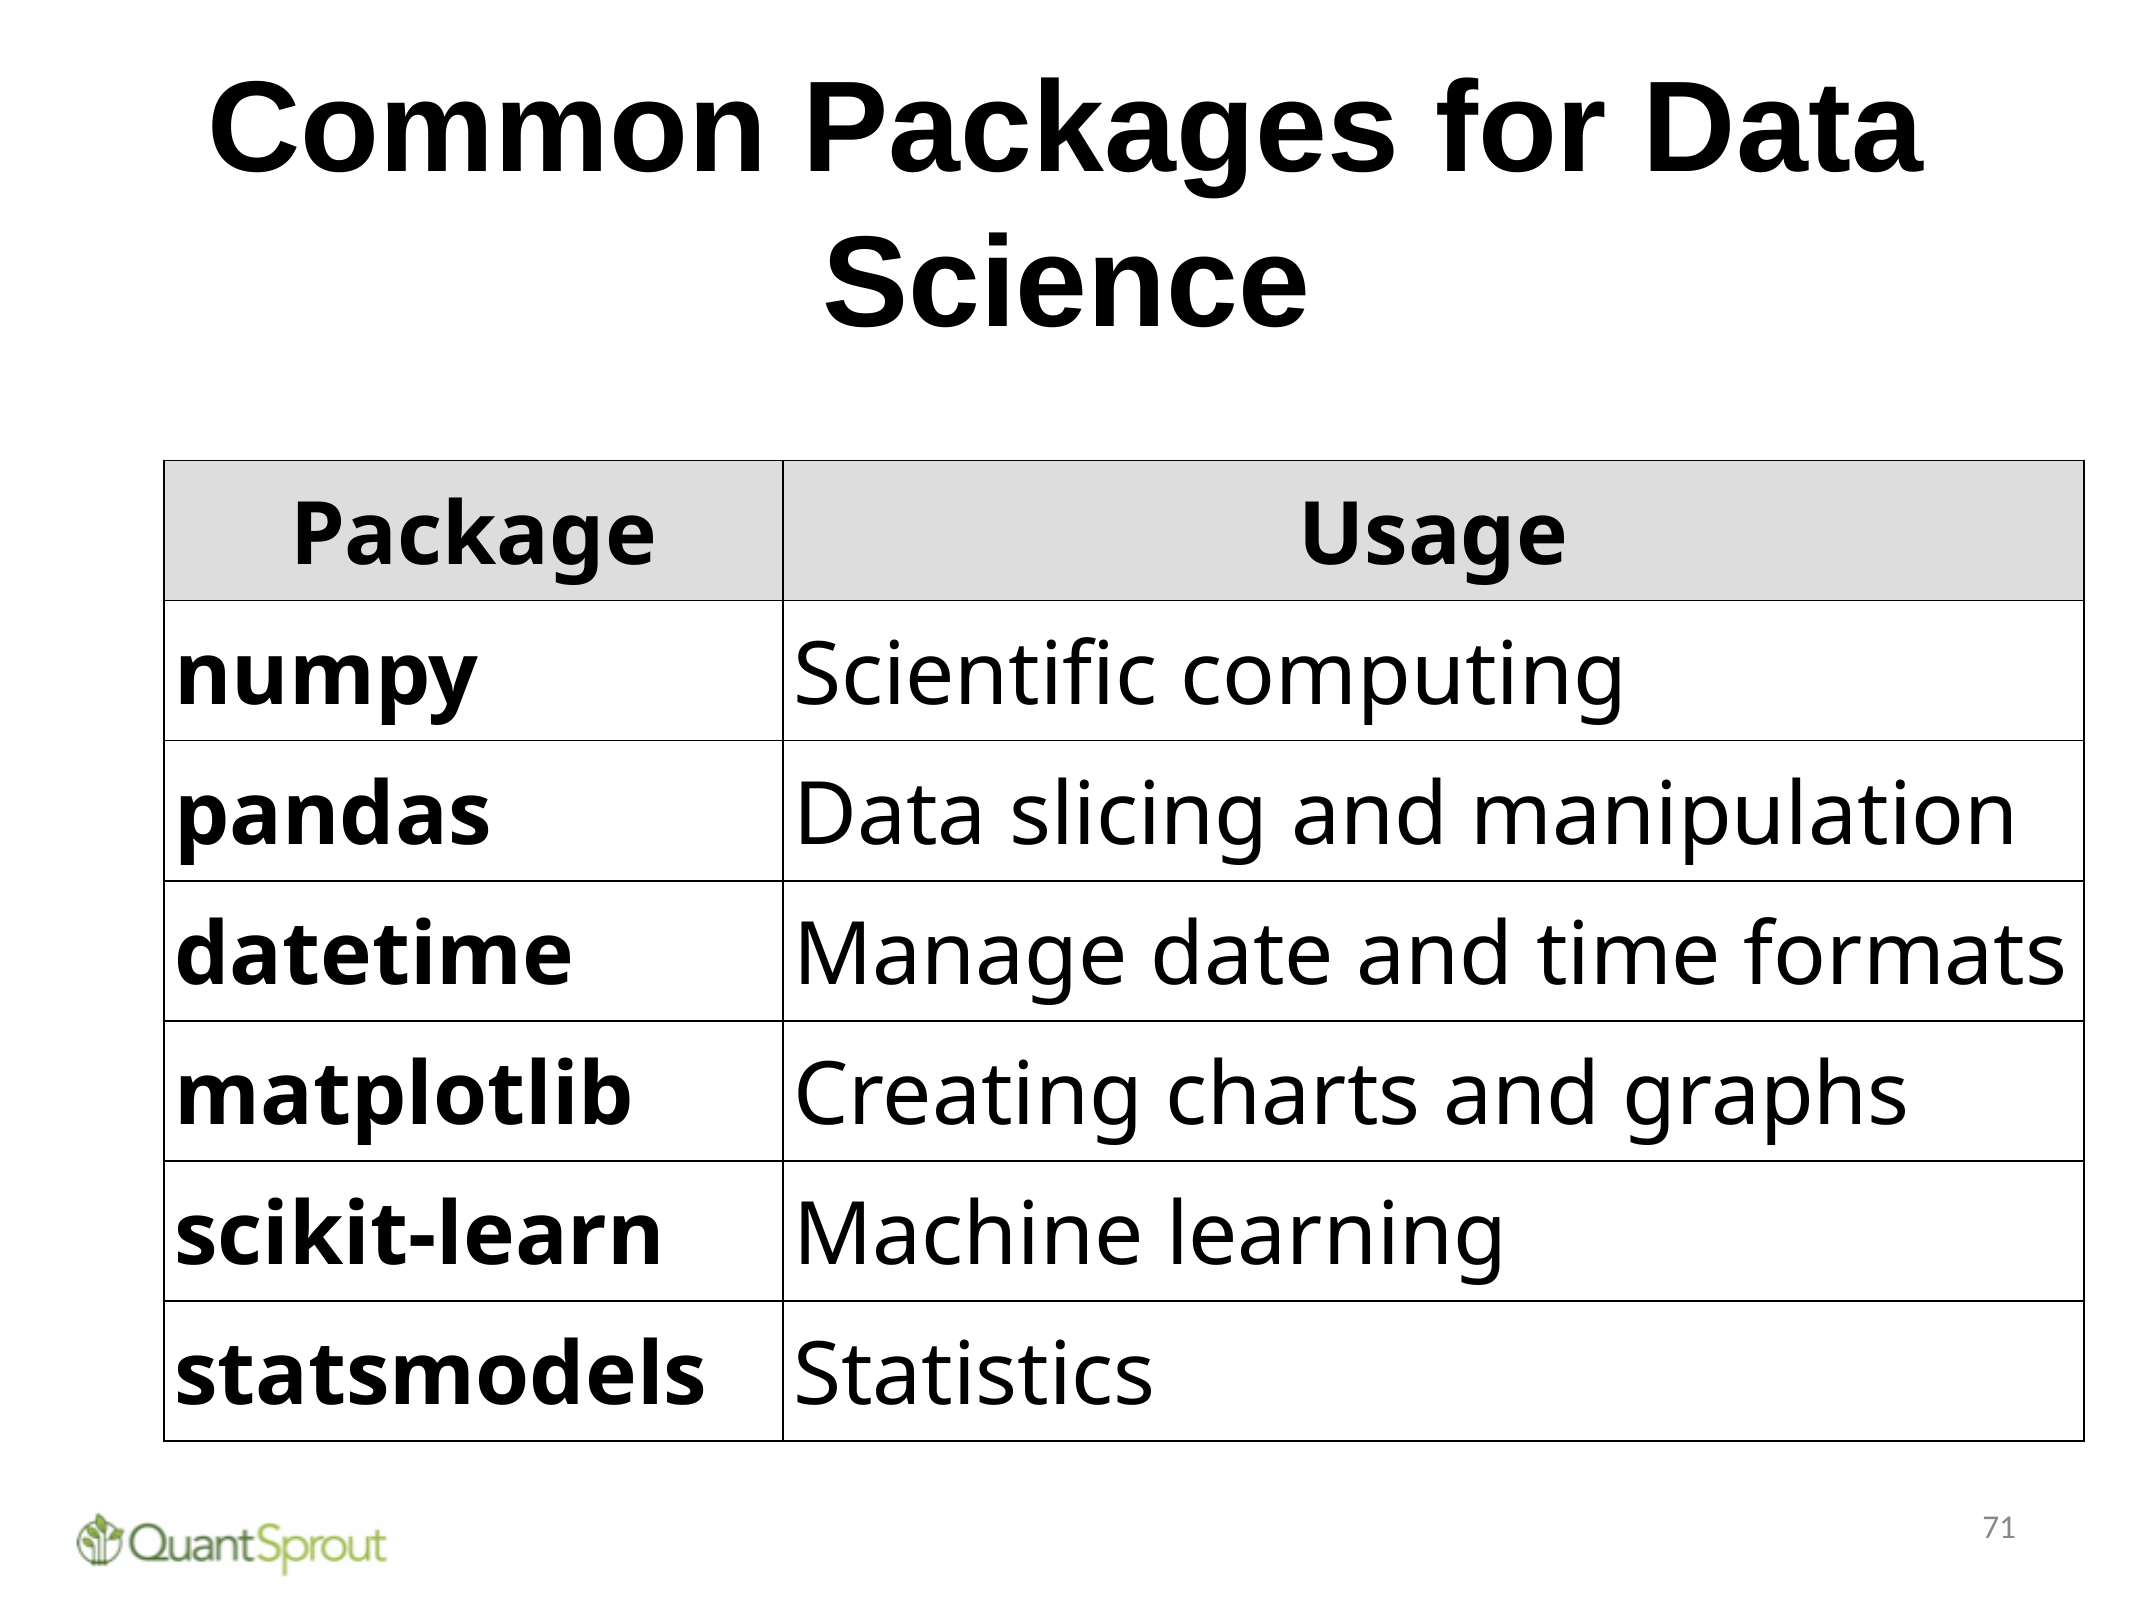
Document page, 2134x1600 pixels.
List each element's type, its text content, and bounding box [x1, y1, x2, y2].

title Common Packages for Data Science [106, 20, 2028, 374]
picture [67, 1495, 413, 1581]
table_cell Scientific computing [784, 601, 2083, 740]
table_cell matplotlib [165, 1022, 782, 1160]
table_cell Data slicing and manipulation [784, 741, 2083, 880]
table_cell scikit-learn [165, 1162, 782, 1300]
table_cell Machine learning [784, 1162, 2083, 1300]
table_header Usage [784, 461, 2083, 600]
table_cell Statistics [784, 1302, 2083, 1440]
table_cell statsmodels [165, 1302, 782, 1440]
table_header Package [165, 461, 782, 600]
slide_number 71 [1528, 1494, 2028, 1557]
table_cell datetime [165, 882, 782, 1020]
table_cell pandas [165, 741, 782, 880]
table_cell numpy [165, 601, 782, 740]
table_cell Creating charts and graphs [784, 1022, 2083, 1160]
table_cell Manage date and time formats [784, 882, 2083, 1020]
